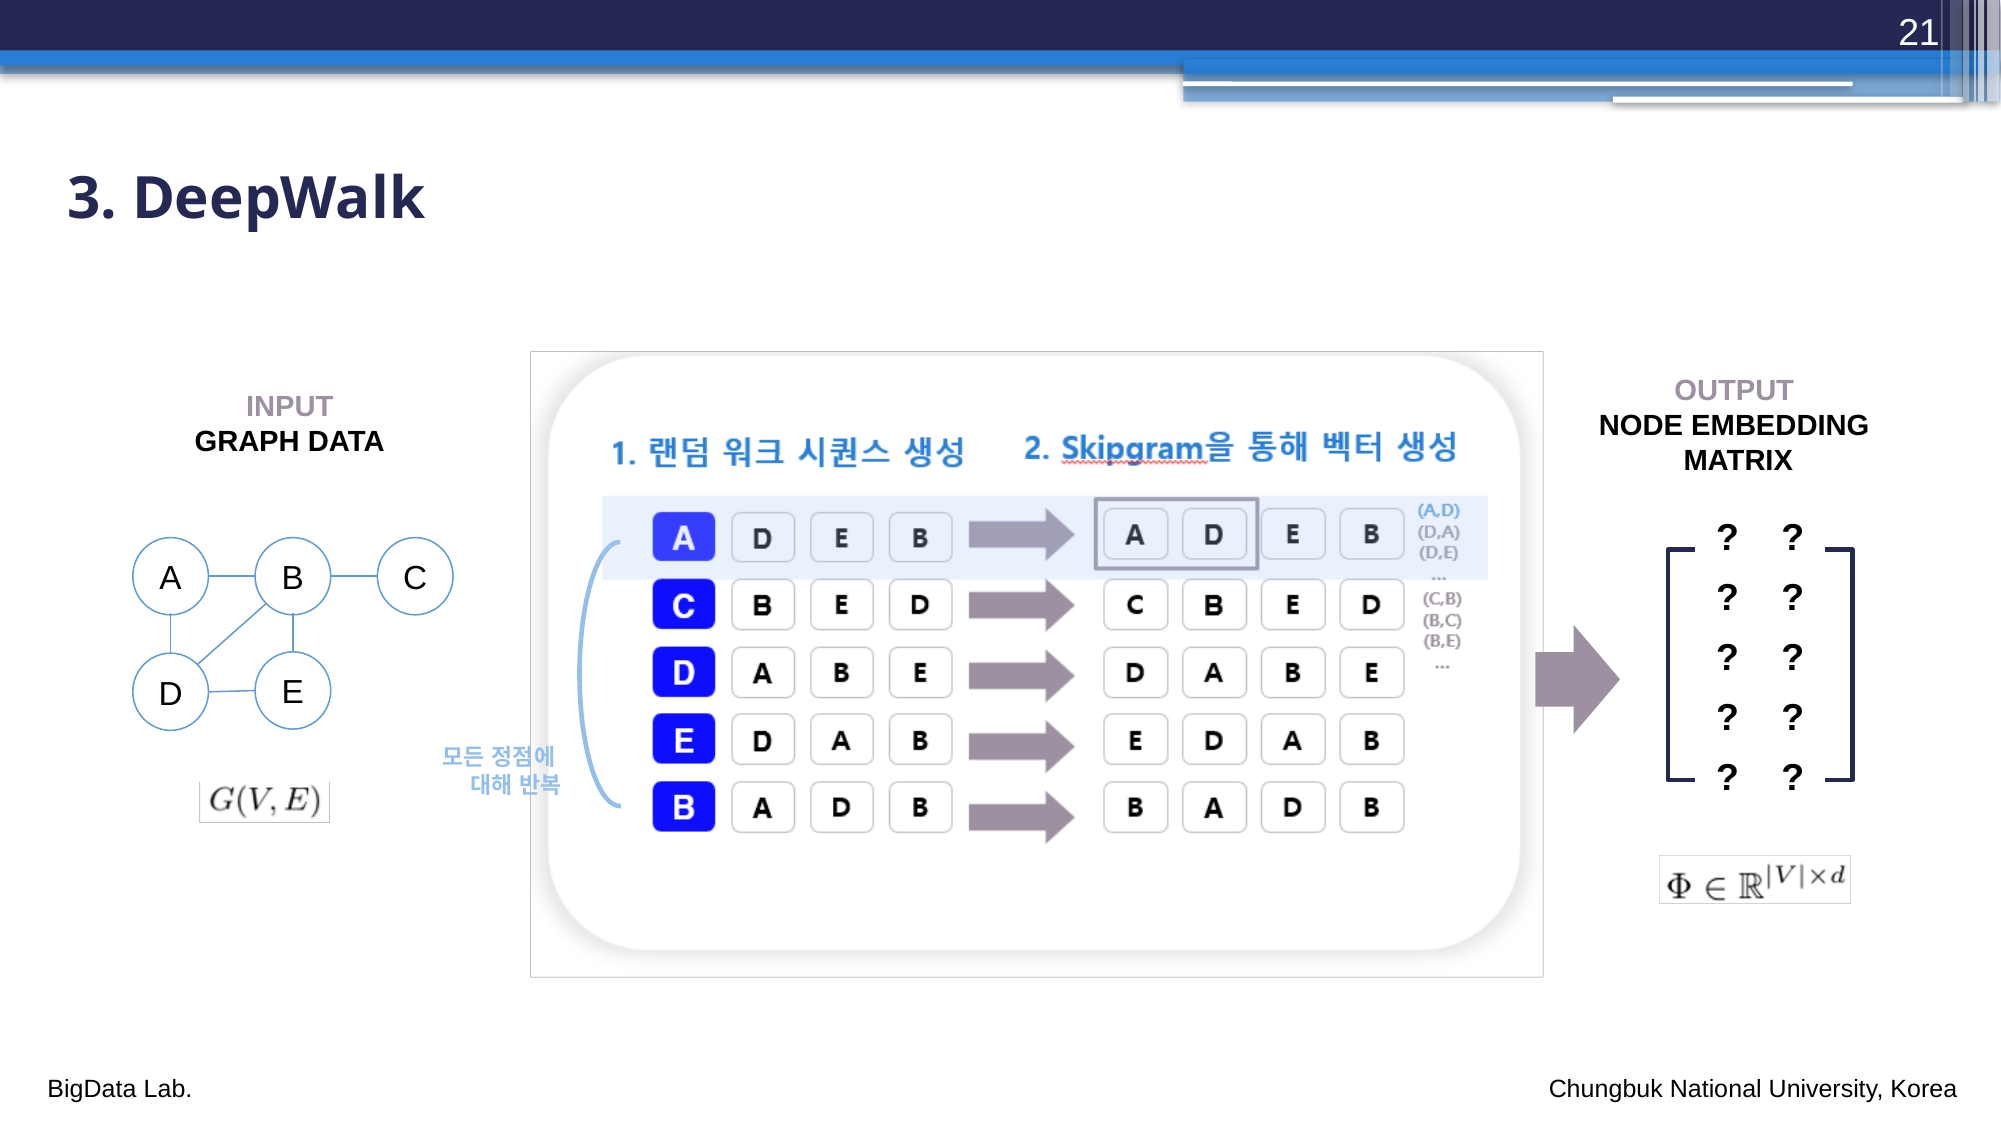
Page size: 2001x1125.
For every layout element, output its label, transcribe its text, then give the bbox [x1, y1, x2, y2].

text_box [1667, 549, 1695, 781]
text_box 3. DeepWalk [34, 82, 1966, 258]
table_cell ? [1760, 629, 1825, 689]
text_box INPUT GRAPH DATA [72, 379, 508, 465]
table_cell ? [1760, 689, 1825, 749]
table_cell ? [1695, 569, 1760, 629]
table_cell ? [1695, 749, 1760, 809]
text_box [1825, 549, 1853, 781]
picture [196, 782, 333, 827]
text_box OUTPUT NODE EMBEDDING MATRIX [1551, 363, 2000, 484]
table_cell ? [1760, 749, 1825, 809]
table_cell ? [1695, 629, 1760, 689]
slide_number 21 [1788, 0, 1955, 61]
table_header ? [1760, 509, 1825, 569]
table_header ? [1695, 509, 1760, 569]
picture [527, 349, 1546, 980]
table_cell ? [1760, 569, 1825, 629]
picture [1657, 852, 1854, 906]
table_cell ? [1695, 689, 1760, 749]
text_box [1551, 624, 1621, 735]
text_box 모든 정점에 대해 반복 [378, 735, 520, 805]
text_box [132, 537, 454, 731]
